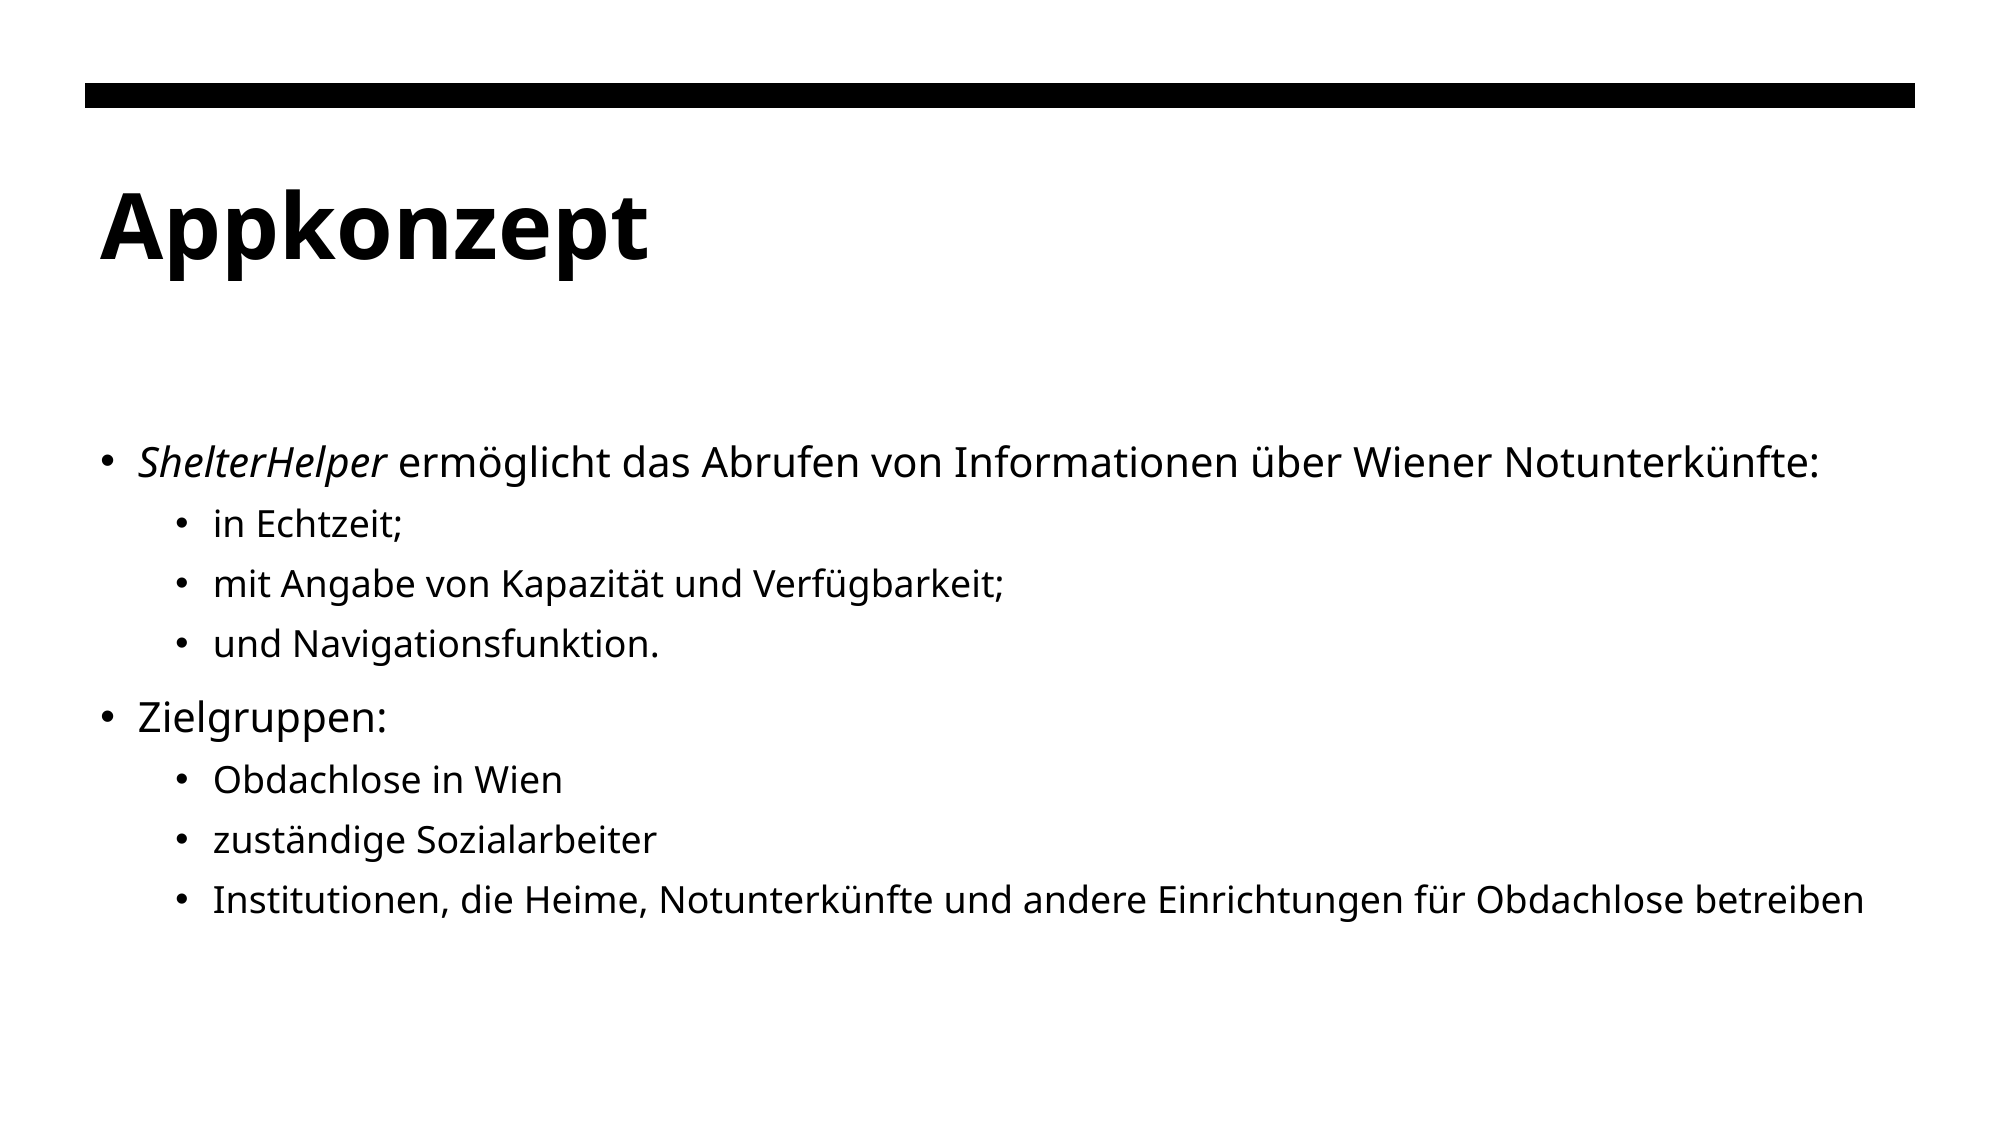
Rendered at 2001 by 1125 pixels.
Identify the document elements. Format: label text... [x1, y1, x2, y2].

list ShelterHelper ermöglicht das Abrufen von Informationen über Wiener Notunterkünfte: in Echtzeit; mit Angabe von Kapazität und Verfügbarkeit; und Navigationsfunktion. Zielgruppen: Obdachlose in Wien zuständige Sozialarbeiter Institutionen, die Heime, Notunterkünfte und andere Einrichtungen für Obdachlose betreiben [85, 423, 1916, 1041]
title Appkonzept [85, 160, 1916, 401]
